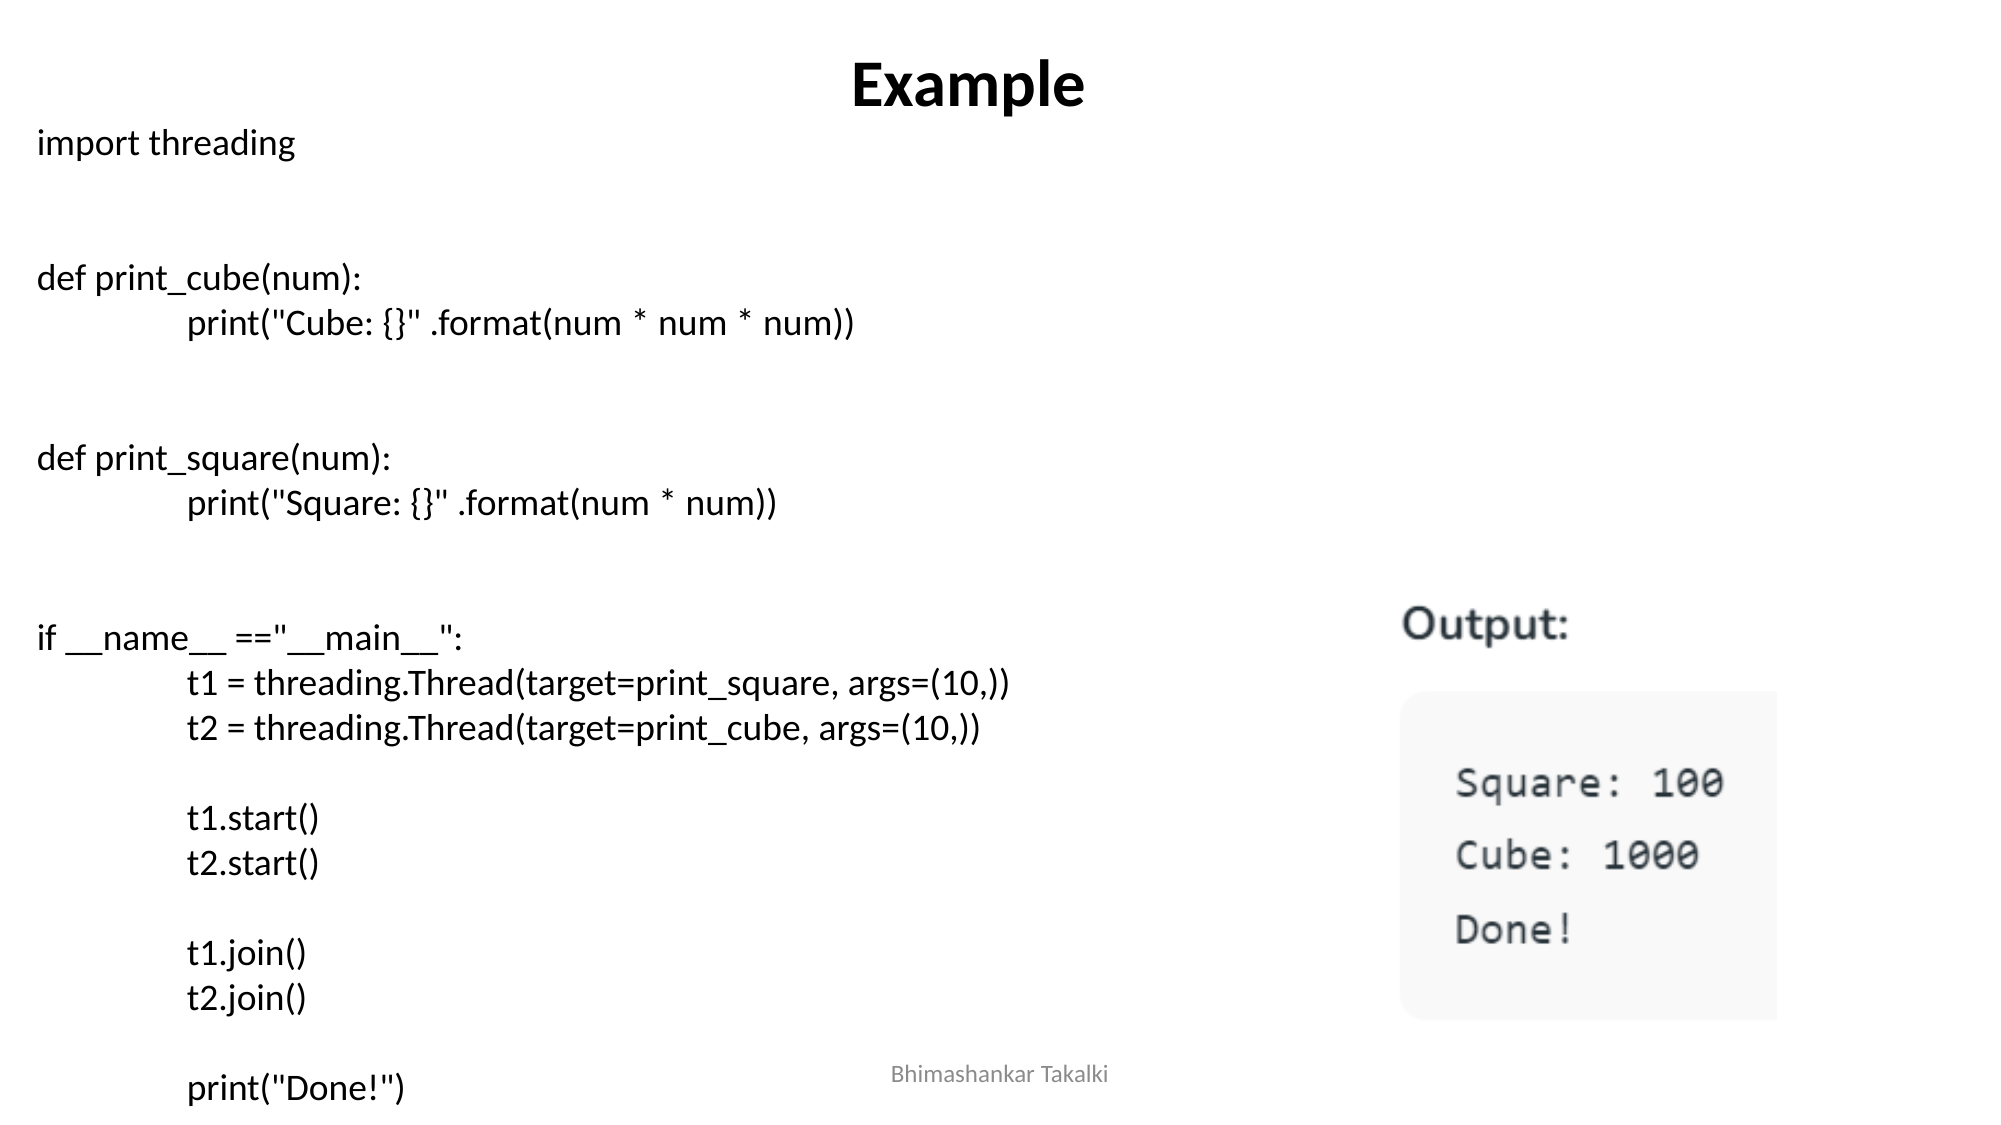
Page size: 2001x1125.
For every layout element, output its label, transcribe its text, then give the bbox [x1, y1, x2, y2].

footer Bhimashankar Takalki [662, 1042, 1338, 1103]
picture [1383, 550, 1777, 1036]
text_box import threading def print_cube(num): print("Cube: {}" .format(num * num * num)) def print_square(num): print("Square: {}" .format(num * num)) if __name__ =="__main__": t1 = threading.Thread(target=print_square, args=(10,)) t2 = threading.Thread(target=print_cube, args=(10,)) t1.start() t2.start() t1.join() t2.join() print("Done!") [22, 110, 1811, 1115]
text_box Example [673, 32, 1265, 127]
